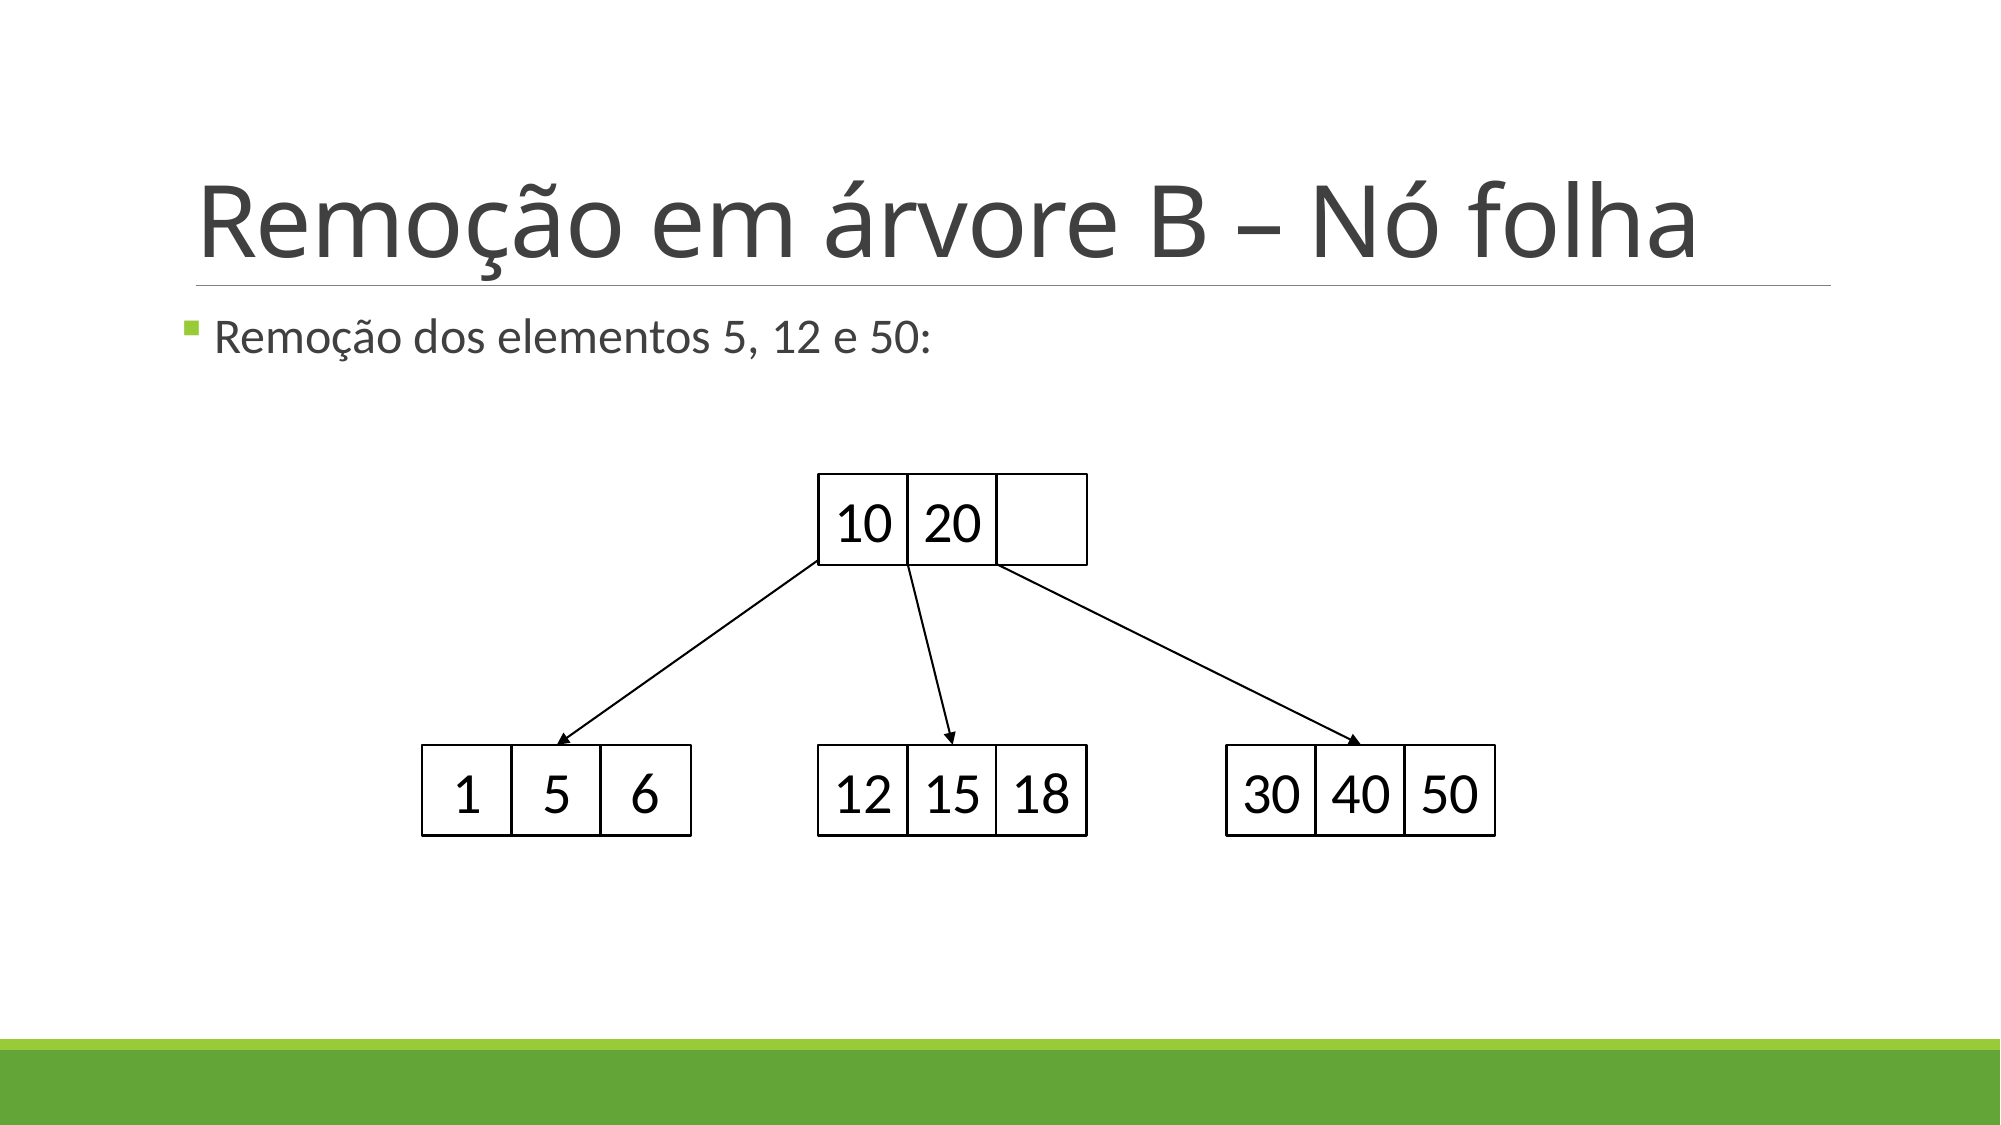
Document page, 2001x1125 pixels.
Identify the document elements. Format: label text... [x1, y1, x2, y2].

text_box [556, 559, 819, 746]
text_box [817, 744, 1088, 837]
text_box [1225, 744, 1496, 837]
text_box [906, 562, 954, 746]
list Remoção dos elementos 5, 12 e 50: [180, 302, 1830, 963]
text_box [995, 563, 1362, 746]
title Remoção em árvore B – Nó folha [180, 47, 1830, 285]
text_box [421, 744, 692, 837]
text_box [817, 473, 1088, 566]
